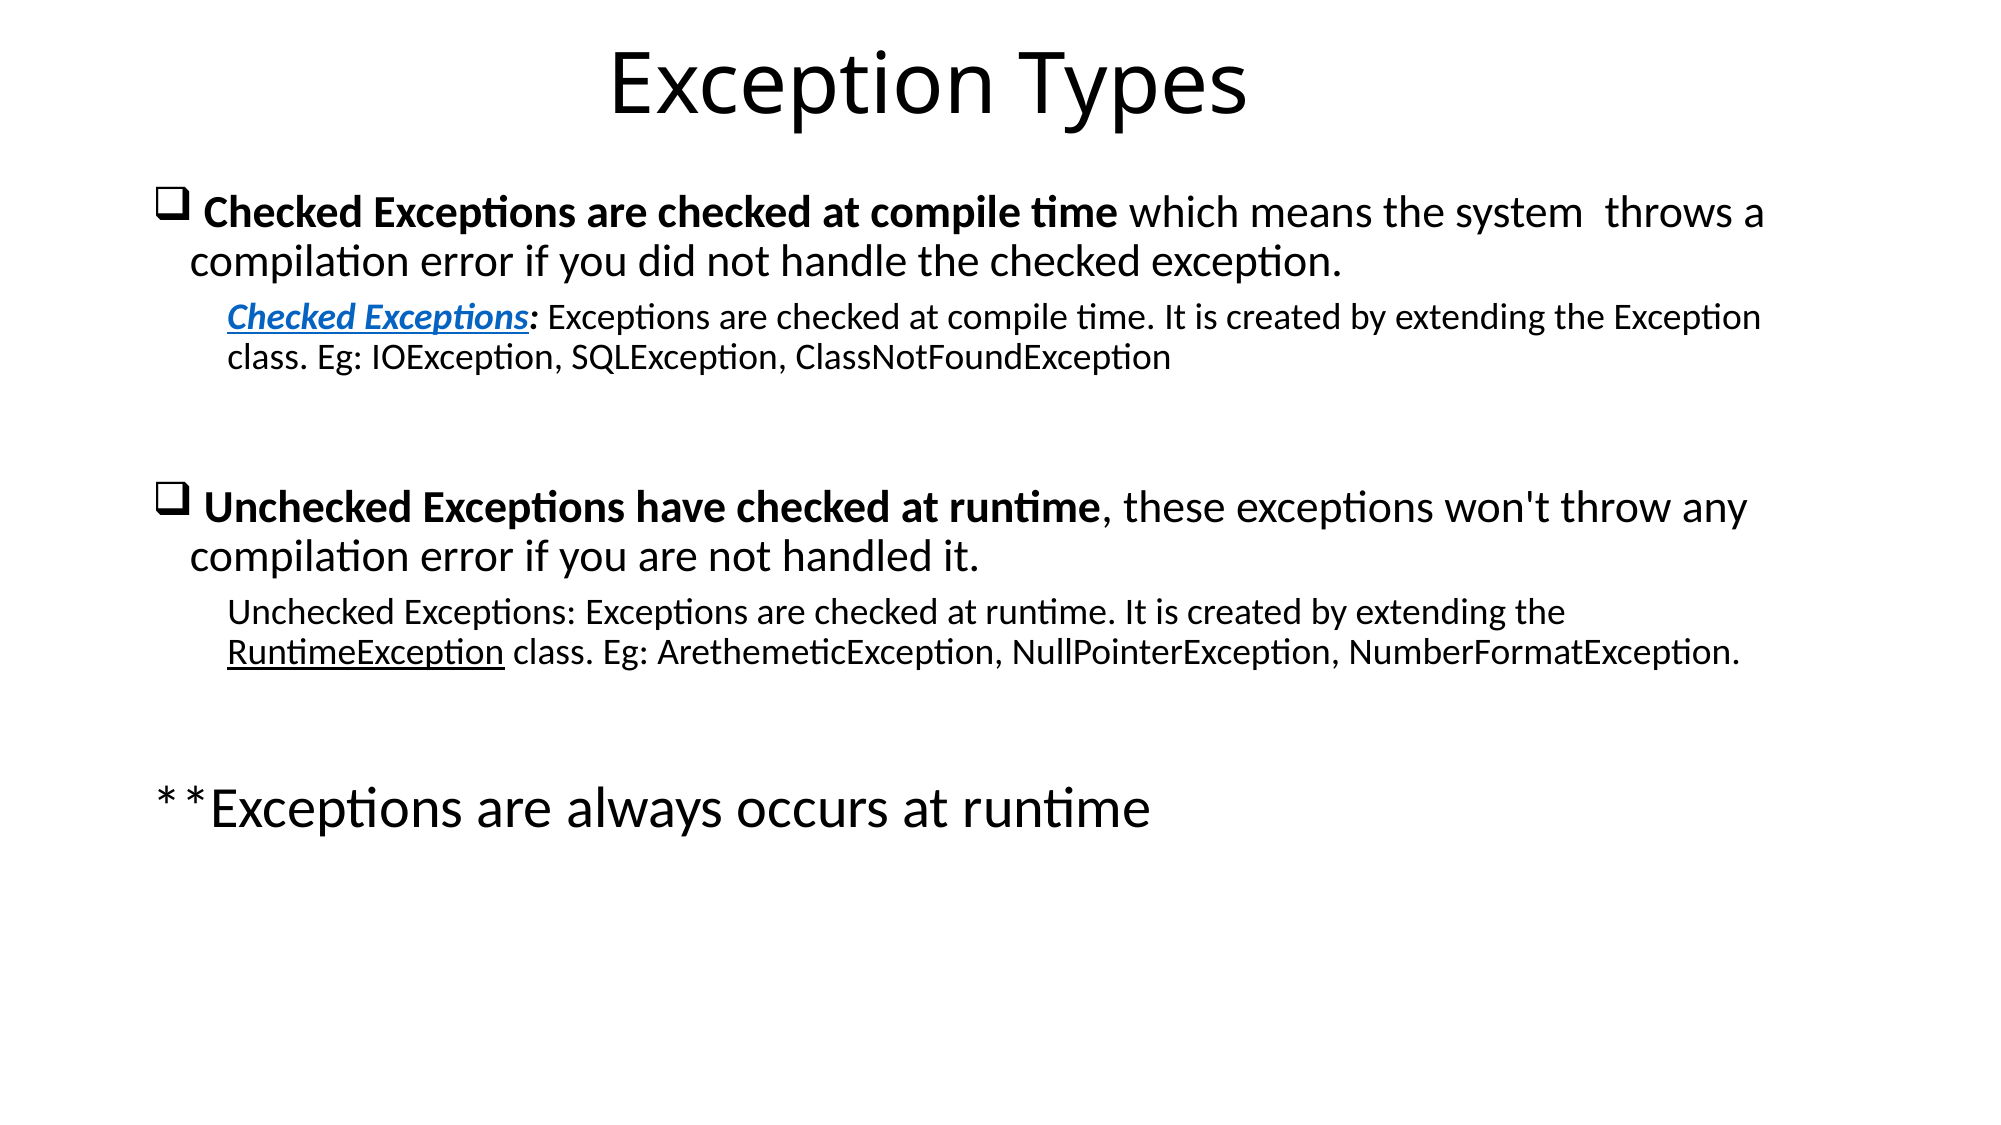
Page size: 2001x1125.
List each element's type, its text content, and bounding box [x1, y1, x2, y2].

title Exception Types [592, 31, 1408, 140]
list Checked Exceptions are checked at compile time which means the system throws a compilation error if you did not handle the checked exception. Checked Exceptions: Exceptions are checked at compile time. It is created by extending the Exception class. Eg: IOException, SQLException, ClassNotFoundException Unchecked Exceptions have checked at runtime, these exceptions won't throw any compilation error if you are not handled it. Unchecked Exceptions: Exceptions are checked at runtime. It is created by extending the RuntimeException class. Eg: ArethemeticException, NullPointerException, NumberFormatException. **Exceptions are always occurs at runtime [137, 180, 1863, 895]
